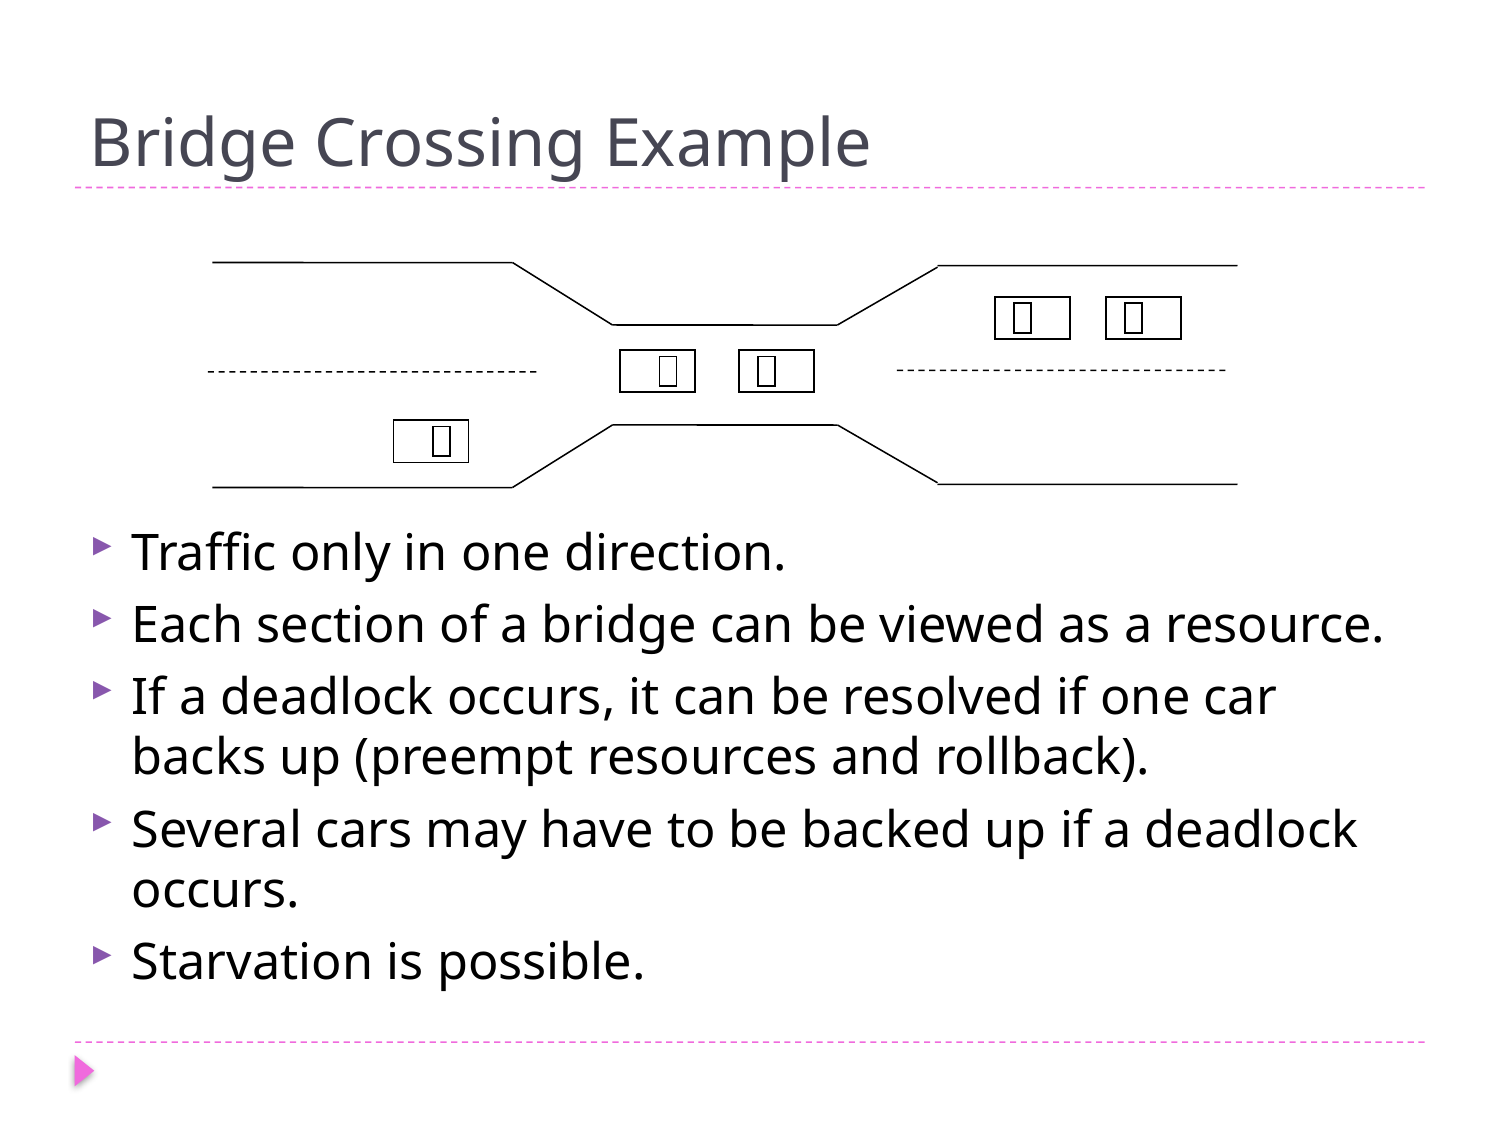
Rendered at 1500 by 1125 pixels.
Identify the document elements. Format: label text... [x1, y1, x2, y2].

list Traffic only in one direction. Each section of a bridge can be viewed as a resource. If a deadlock occurs, it can be resolved if one car backs up (preempt resources and rollback). Several cars may have to be backed up if a deadlock occurs. Starvation is possible. [75, 512, 1425, 1005]
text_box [207, 262, 1238, 488]
title Bridge Crossing Example [75, 24, 1425, 188]
